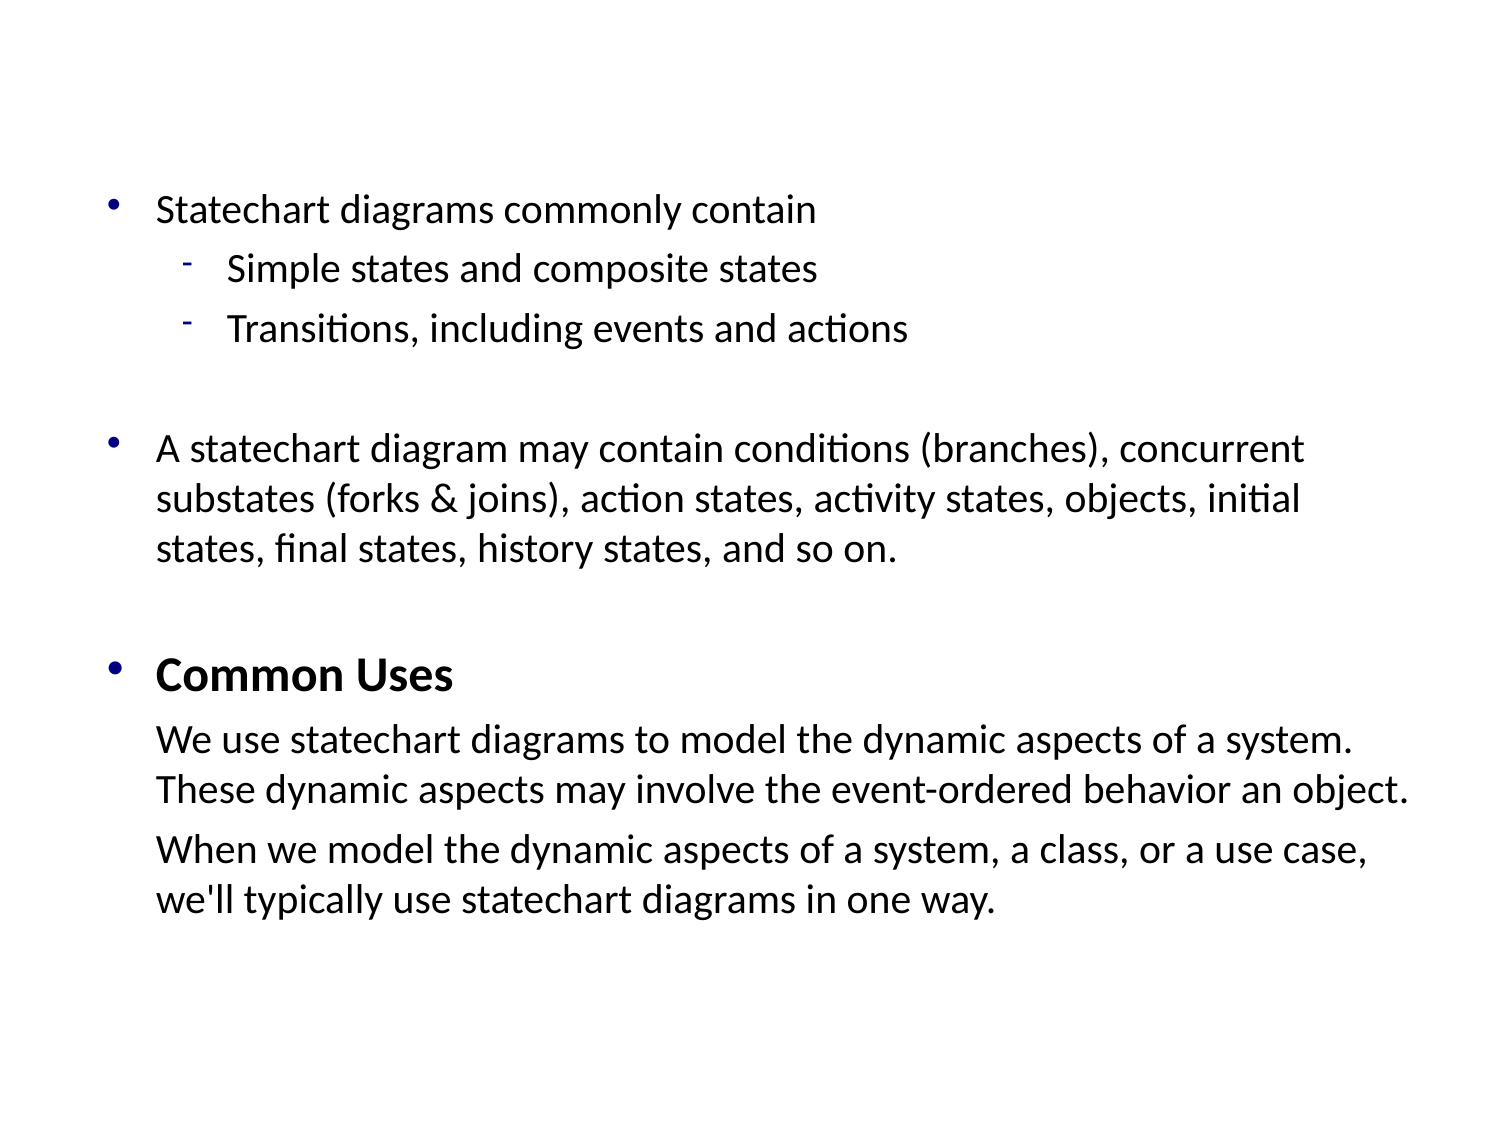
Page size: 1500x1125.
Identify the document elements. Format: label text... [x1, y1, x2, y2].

list Statechart diagrams commonly contain Simple states and composite states Transitions, including events and actions A statechart diagram may contain conditions (branches), concurrent substates (forks & joins), action states, activity states, objects, initial states, final states, history states, and so on. Common Uses We use statechart diagrams to model the dynamic aspects of a system. These dynamic aspects may involve the event-ordered behavior an object. When we model the dynamic aspects of a system, a class, or a use case, we'll typically use statechart diagrams in one way. [75, 173, 1425, 1076]
